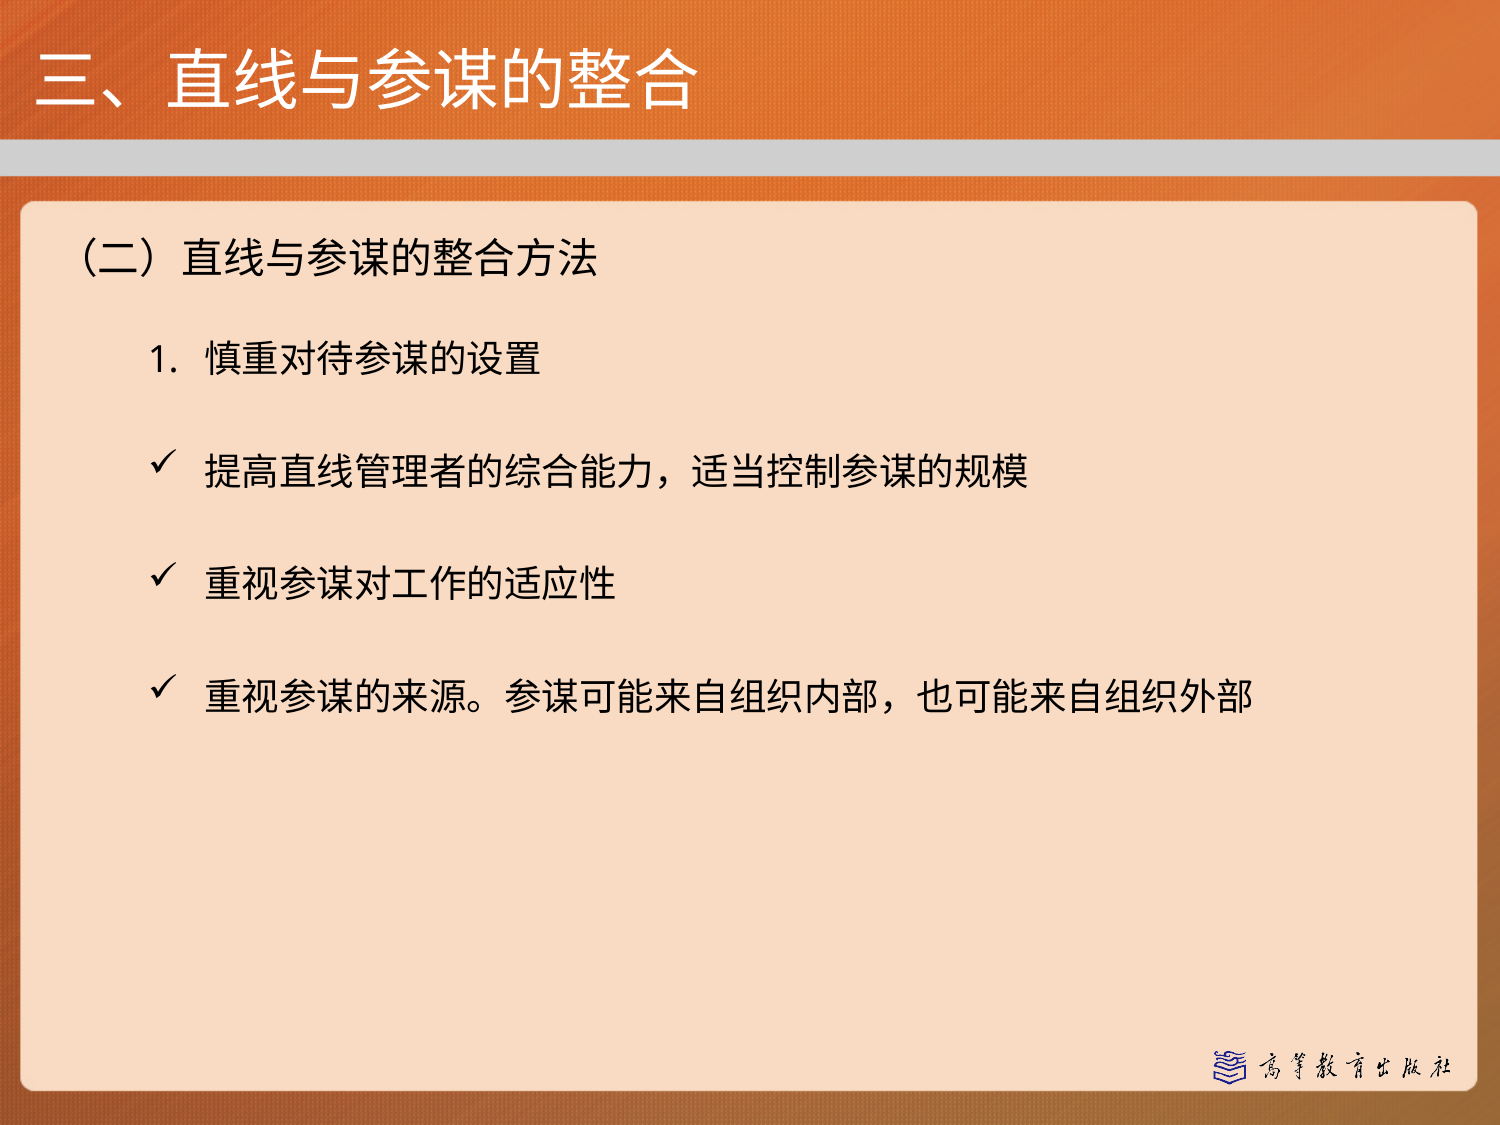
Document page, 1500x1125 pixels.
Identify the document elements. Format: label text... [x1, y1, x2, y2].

picture [0, 0, 1500, 1125]
text_box [108, 302, 1402, 398]
text_box 三、直线与参谋的整合 [17, 30, 1185, 147]
text_box （二）直线与参谋的整合方法 [41, 195, 1447, 324]
text_box 慎重对待参谋的设置 提高直线管理者的综合能力，适当控制参谋的规模 重视参谋对工作的适应性 重视参谋的来源。参谋可能来自组织内部，也可能来自组织外部 [133, 327, 1427, 423]
